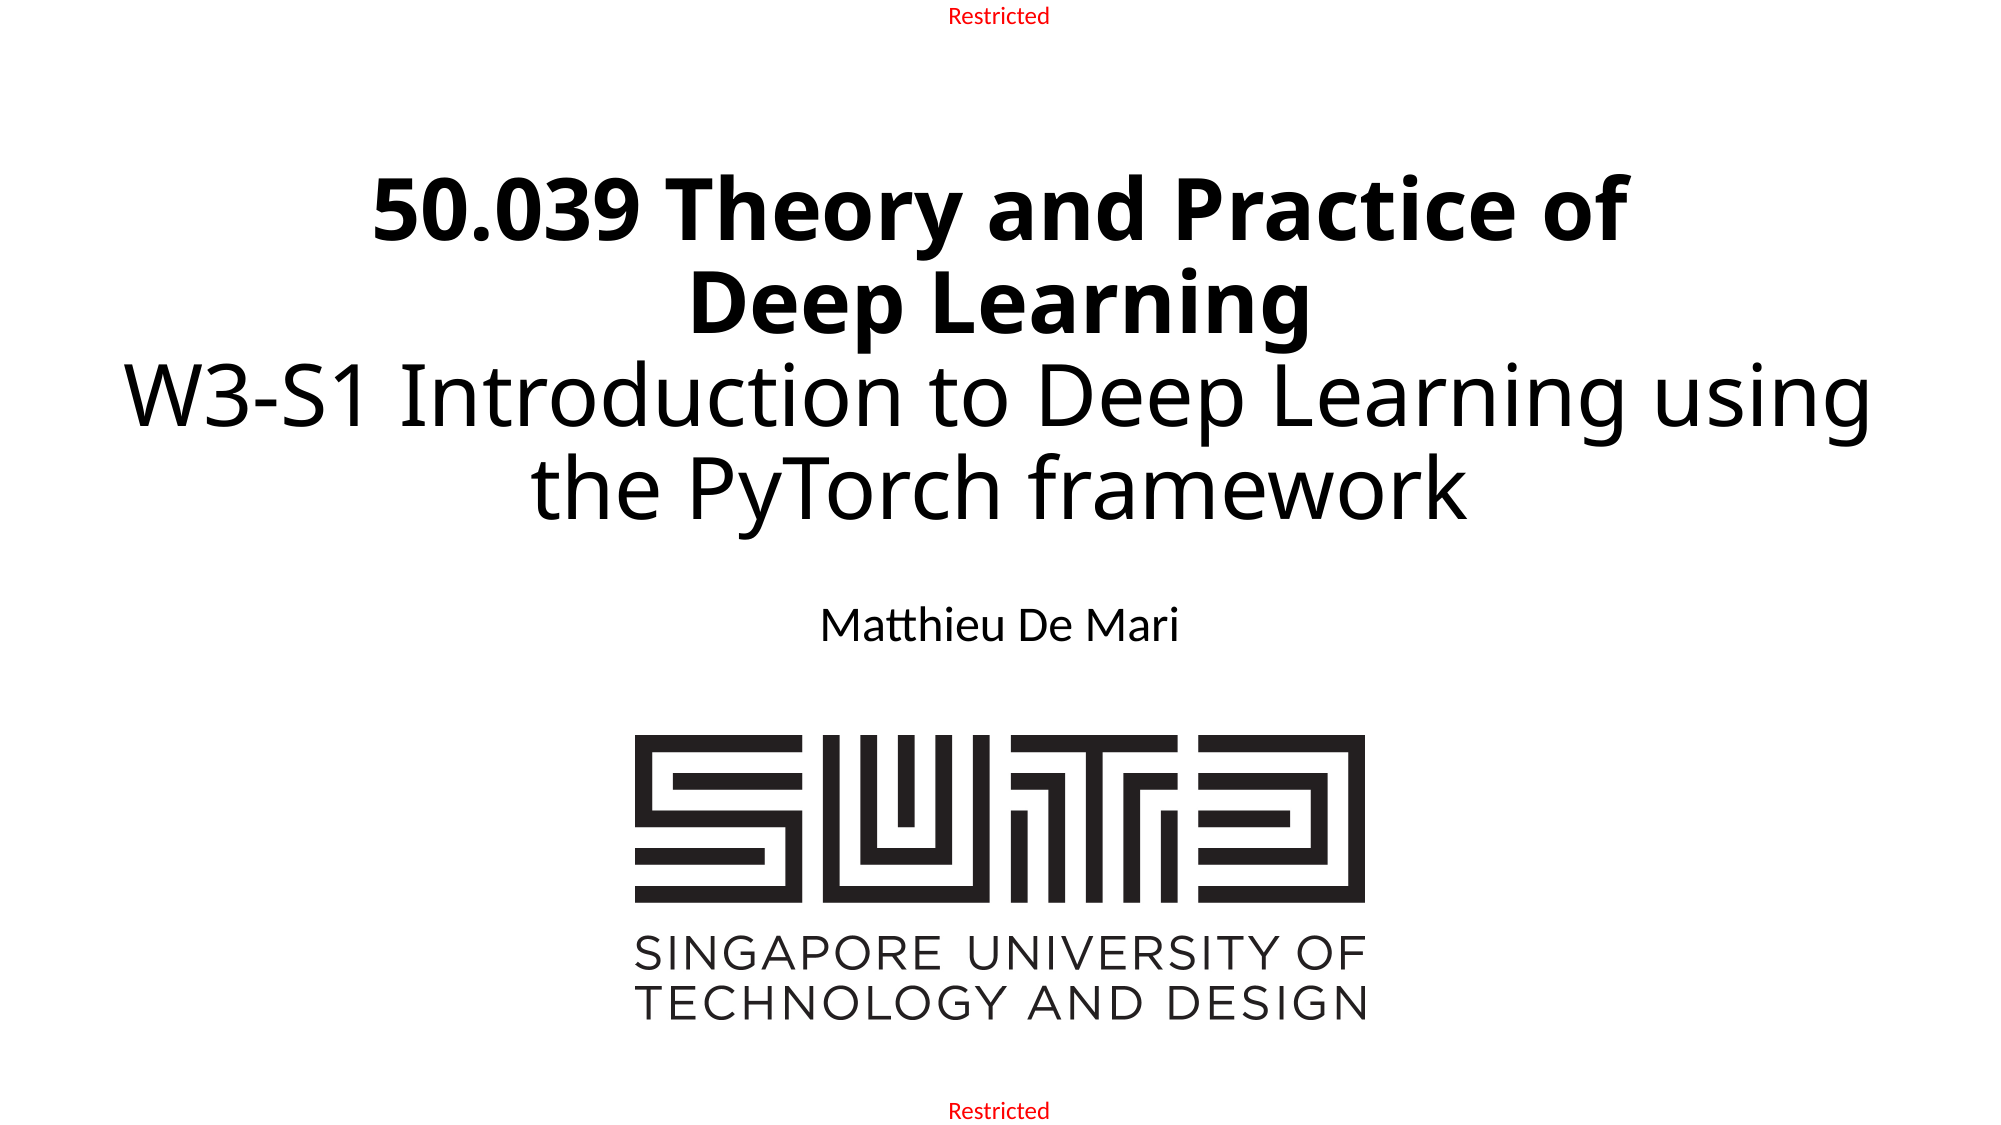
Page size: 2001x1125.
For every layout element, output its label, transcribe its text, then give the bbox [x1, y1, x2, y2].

picture [635, 735, 1365, 1020]
title 50.039 Theory and Practice of Deep Learning W3-S1 Introduction to Deep Learning using the PyTorch framework [61, 154, 1939, 547]
subtitle Matthieu De Mari [249, 590, 1750, 863]
